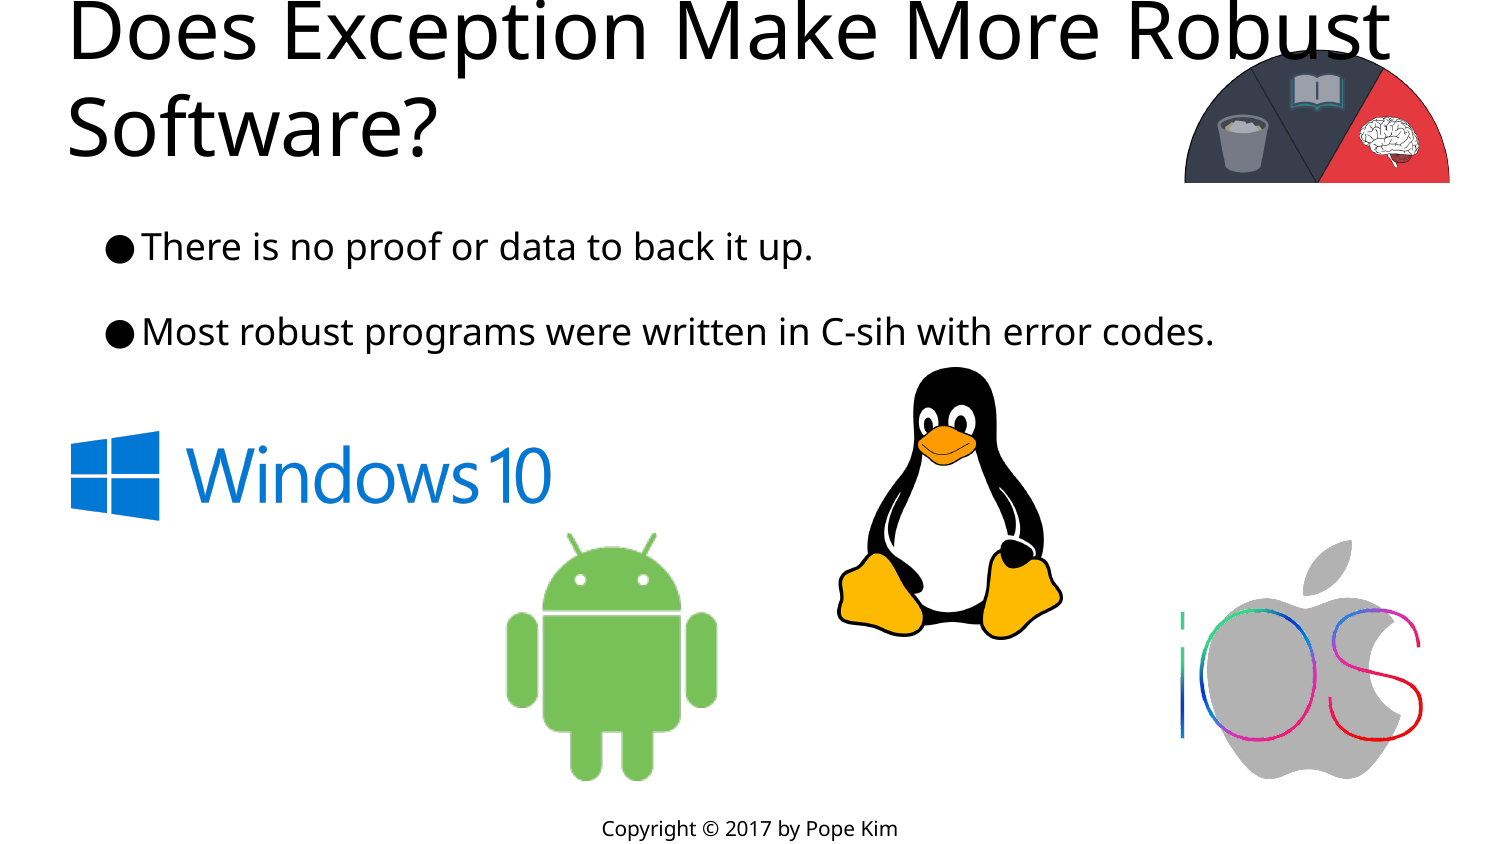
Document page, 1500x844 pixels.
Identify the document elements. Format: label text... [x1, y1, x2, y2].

list There is no proof or data to back it up. Most robust programs were written in C-sih with error codes. [51, 200, 1449, 752]
picture [488, 533, 737, 782]
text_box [1160, 535, 1437, 784]
title Does Exception Make More Robust Software? [51, 51, 1449, 189]
picture [1134, 0, 1500, 183]
picture [71, 431, 551, 521]
picture [837, 367, 1063, 640]
